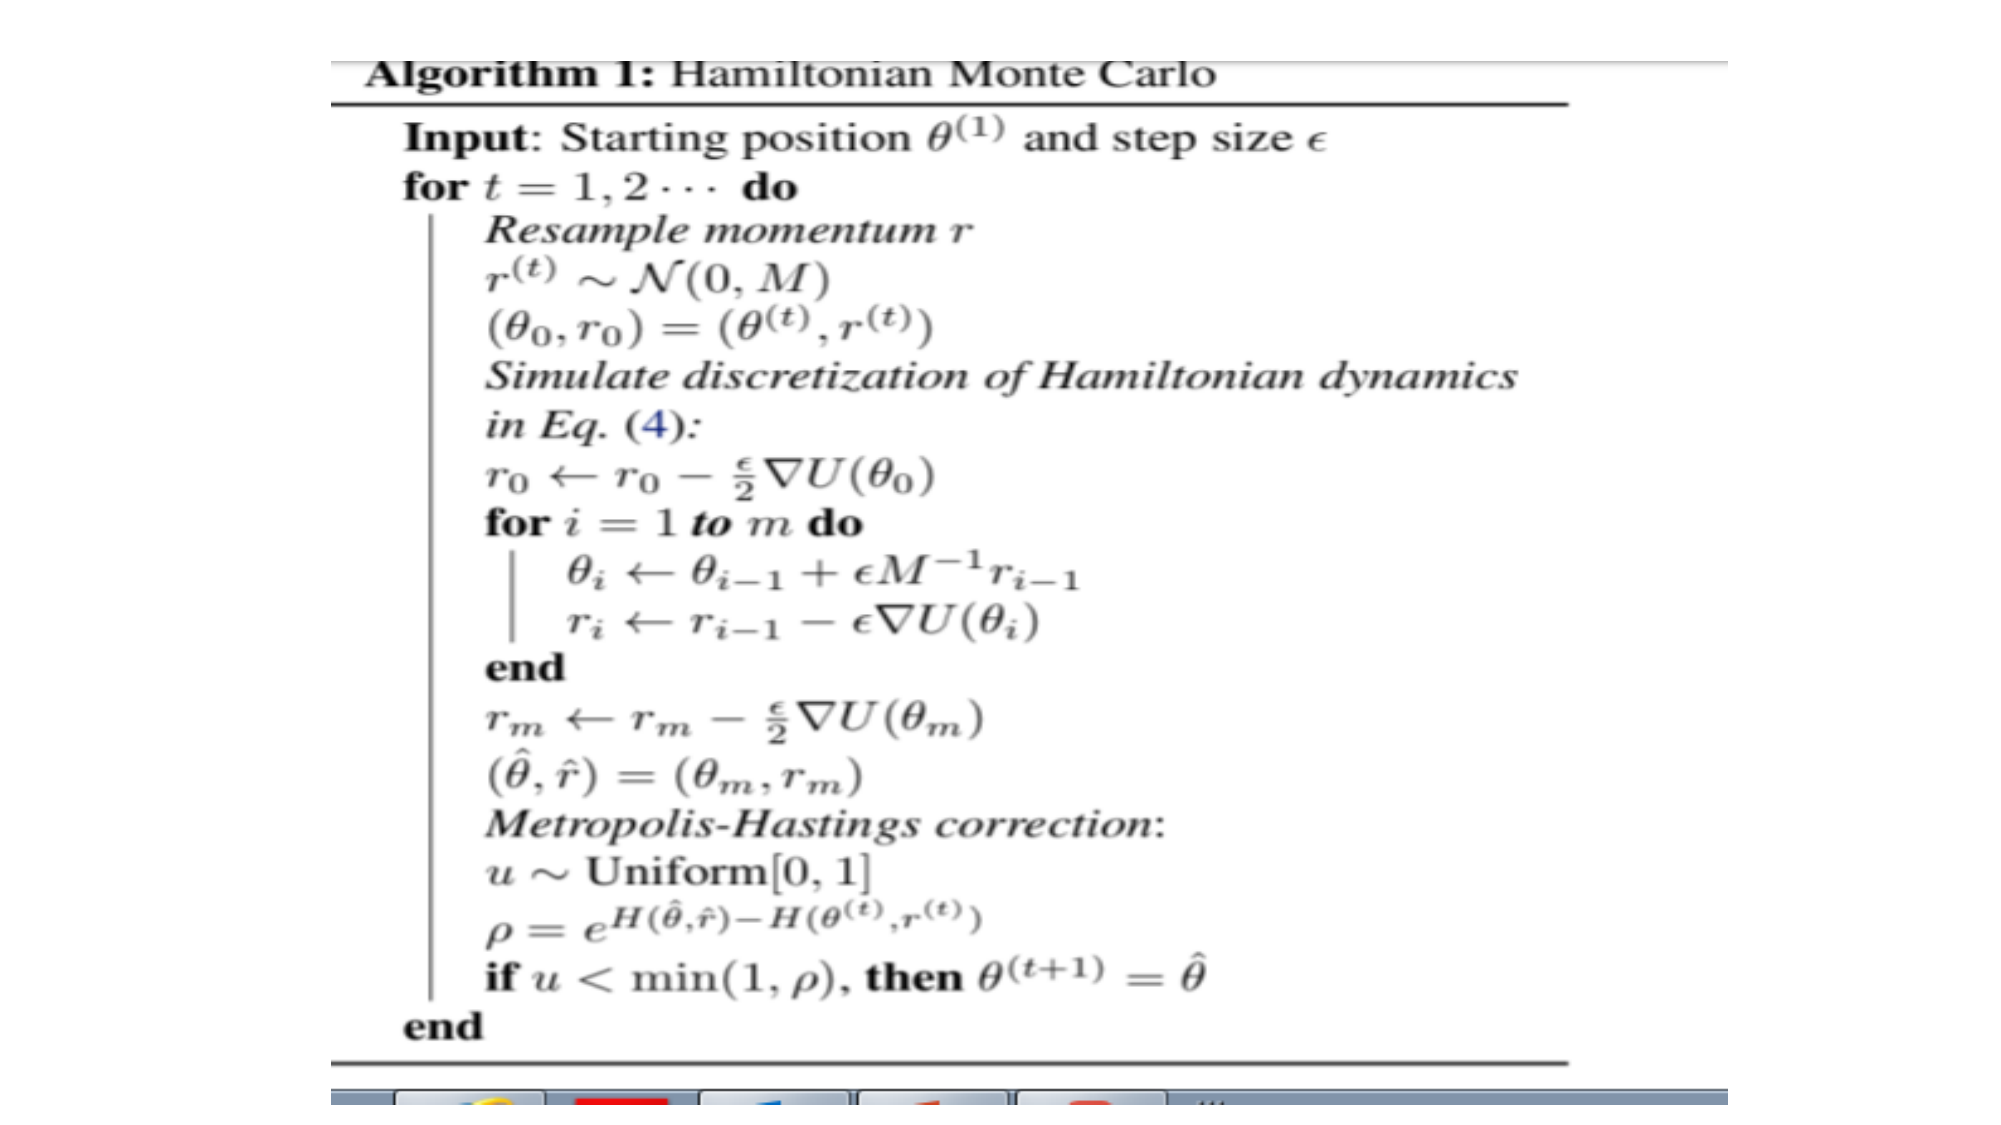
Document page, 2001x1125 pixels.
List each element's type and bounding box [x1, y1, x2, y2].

list [330, 61, 1728, 1105]
